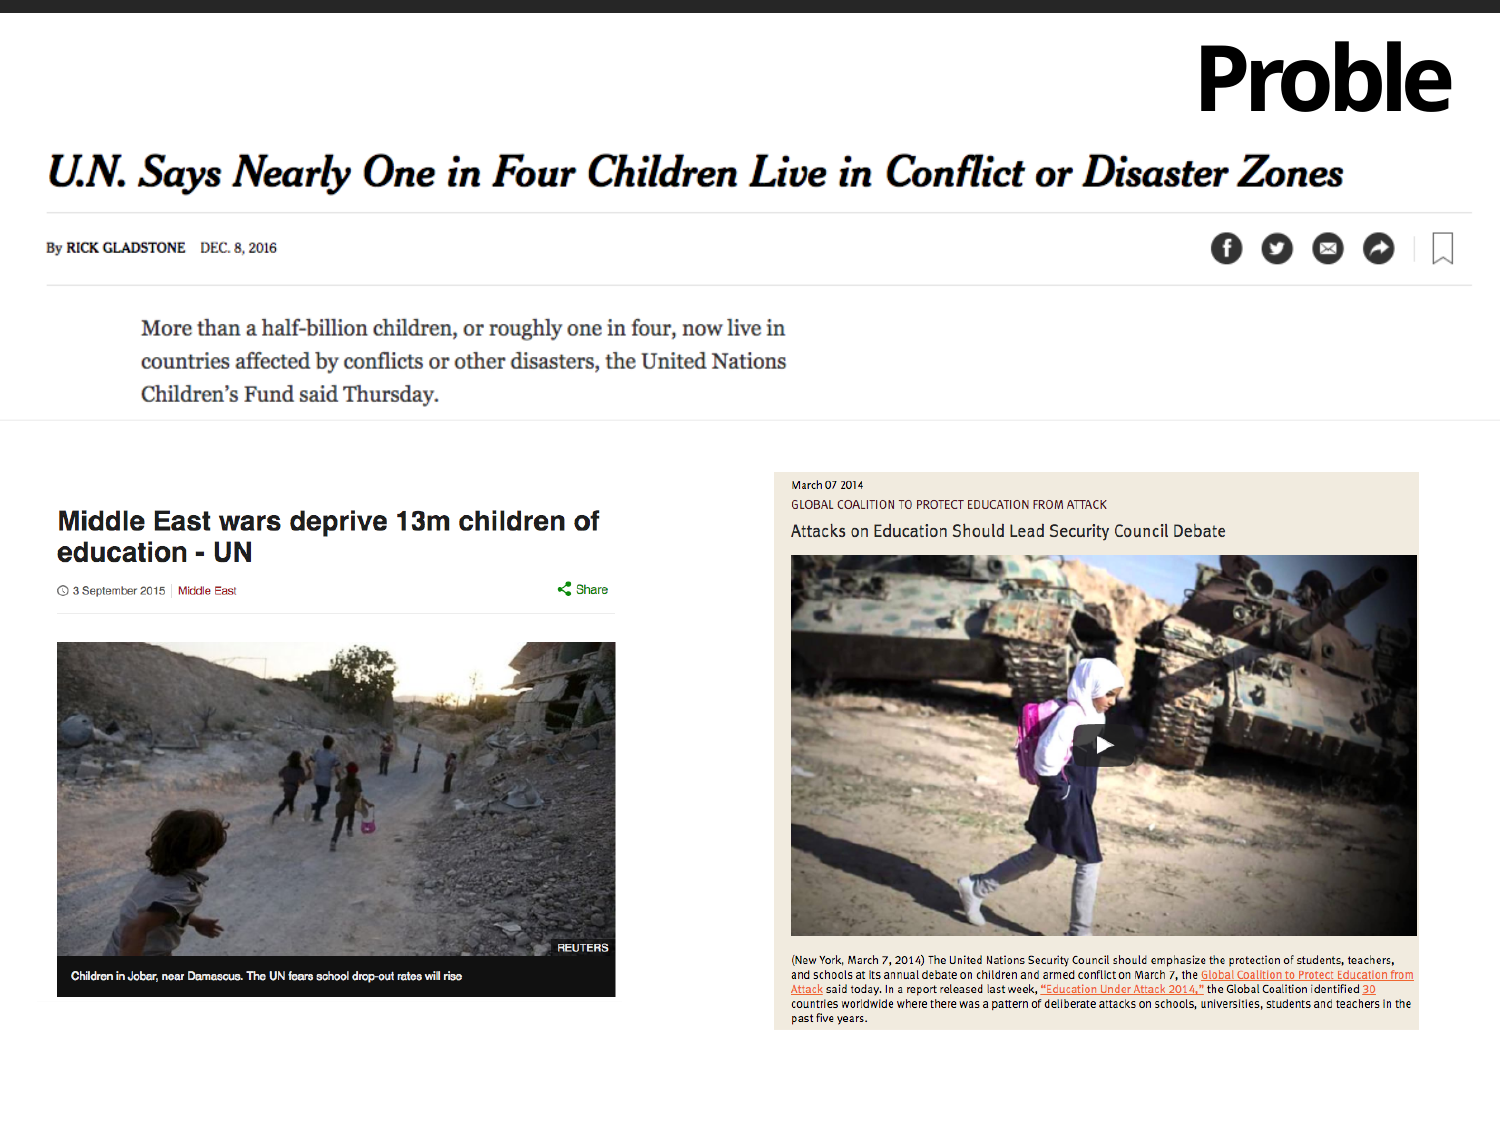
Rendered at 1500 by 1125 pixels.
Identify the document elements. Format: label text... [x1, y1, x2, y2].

picture [0, 132, 1500, 421]
picture [774, 472, 1419, 1030]
picture [37, 499, 622, 1003]
text_box Problem [1143, 12, 1500, 132]
